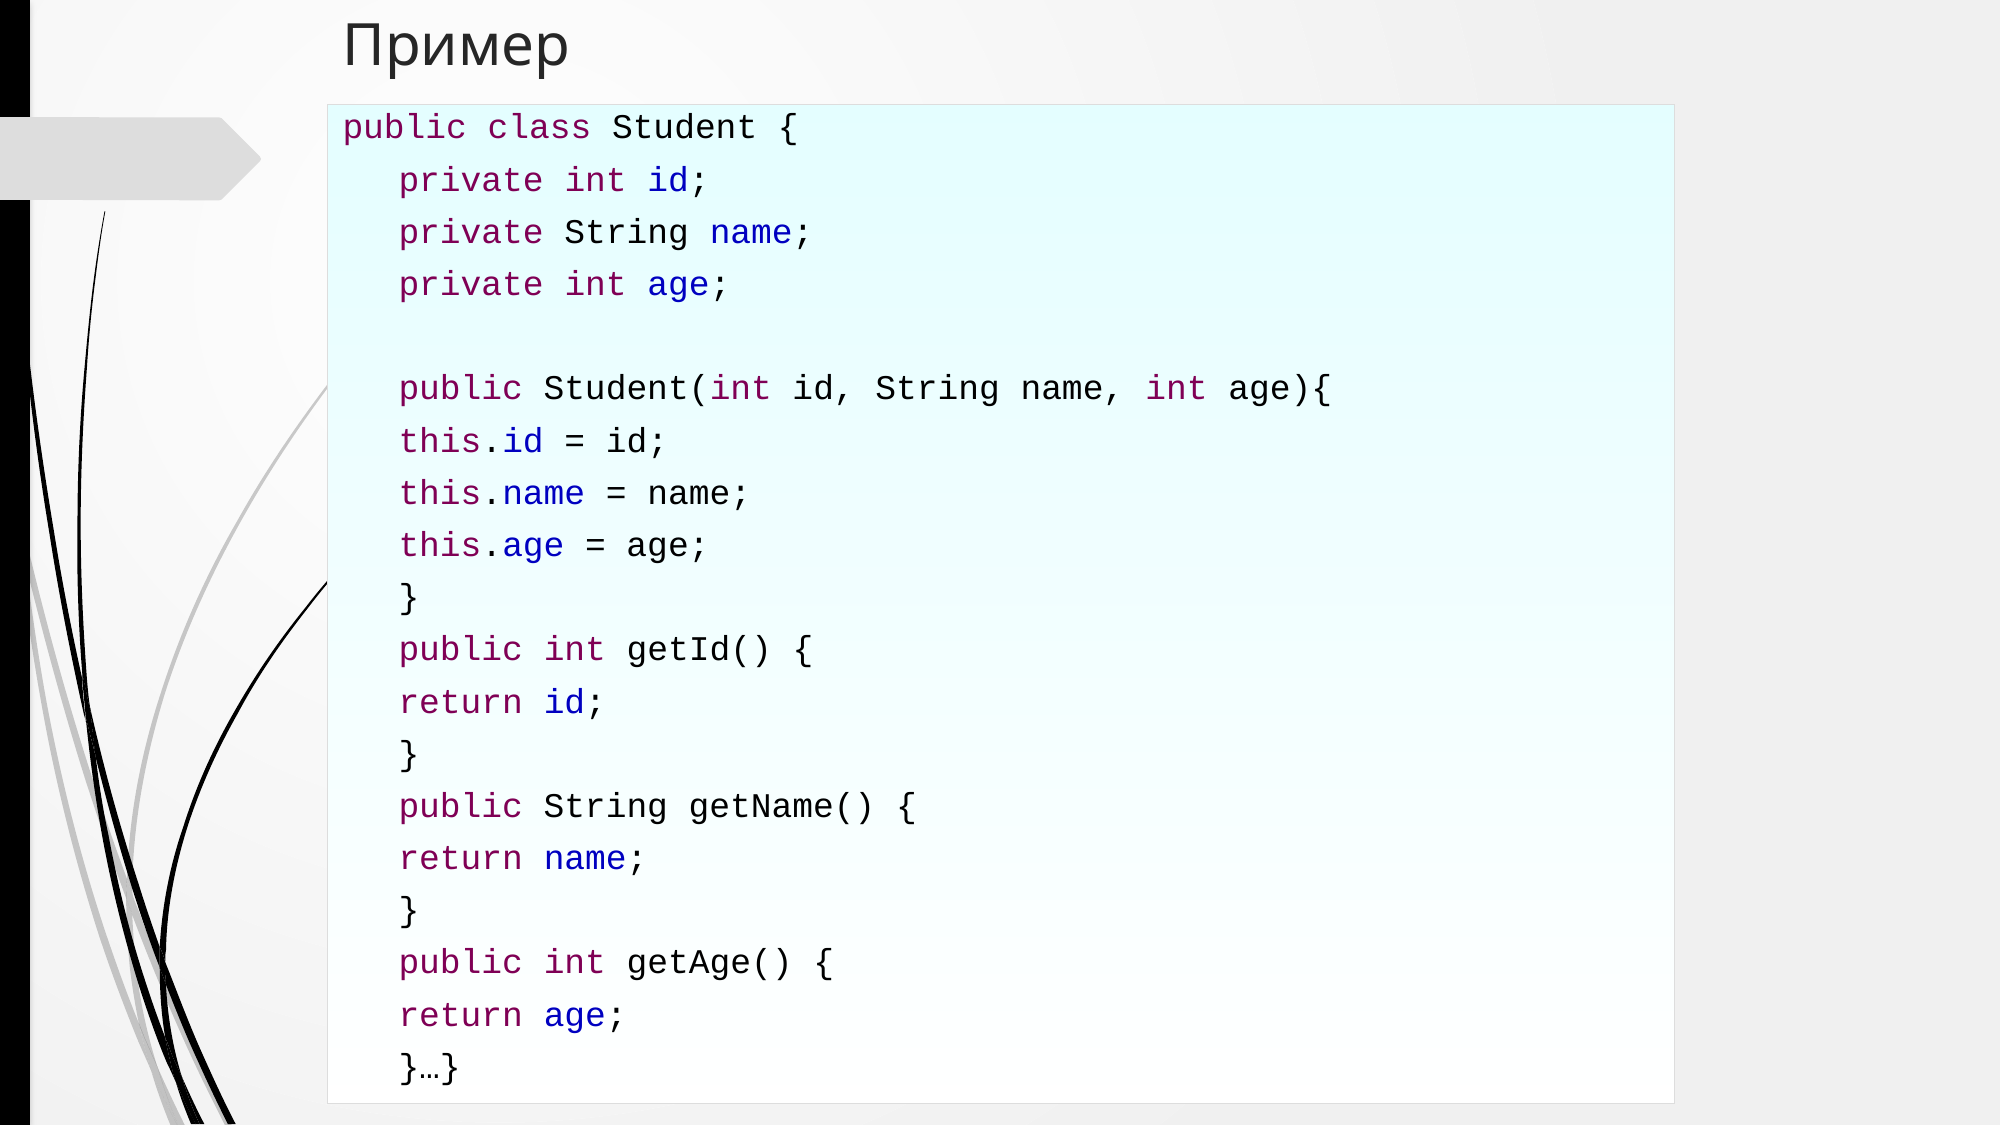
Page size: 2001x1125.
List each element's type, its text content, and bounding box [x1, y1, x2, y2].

list public class Student { private int id; private String name; private int age; public Student(int id, String name, int age){ this.id = id; this.name = name; this.age = age; } public int getId() { return id; } public String getName() { return name; } public int getAge() { return age; }…} [327, 104, 1675, 1104]
title Пример [327, 0, 1790, 105]
